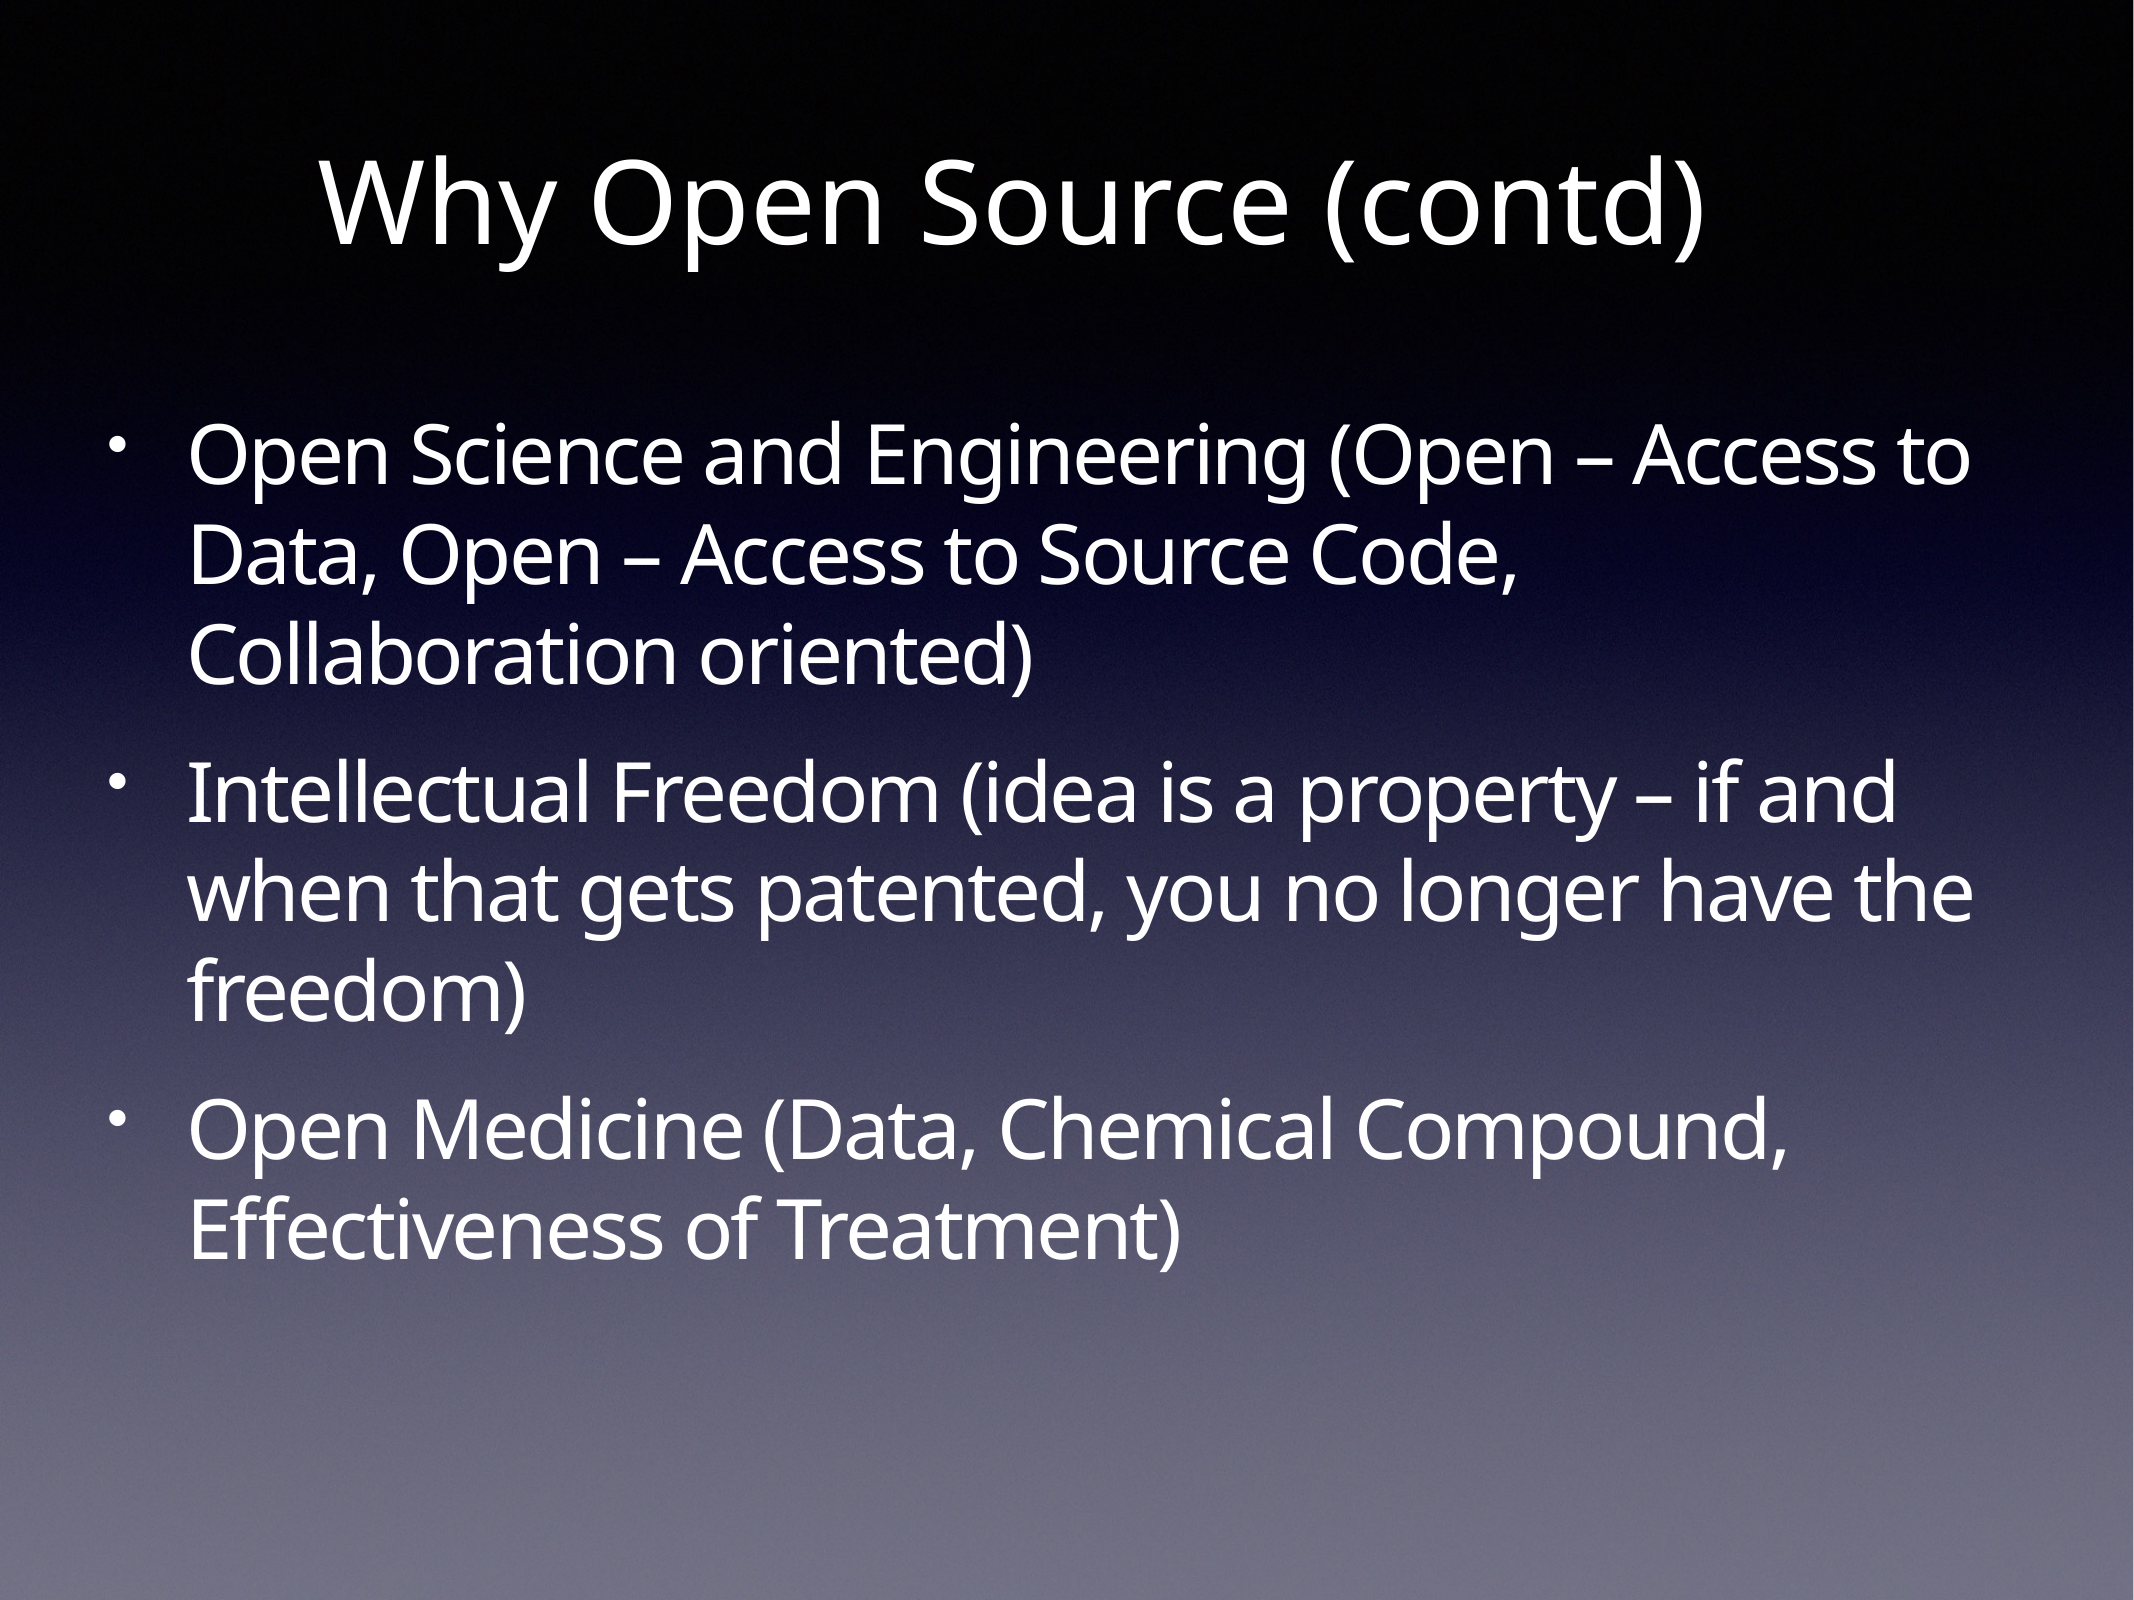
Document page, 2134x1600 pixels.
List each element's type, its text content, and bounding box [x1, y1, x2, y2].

text_box Open Science and Engineering (Open – Access to Data, Open – Access to Source Code, Collaboration oriented) Intellectual Freedom (idea is a property – if and when that gets patented, you no longer have the freedom) Open Medicine (Data, Chemical Compound, Effectiveness of Treatment) [107, 374, 2028, 1303]
text_box Why Open Source (contd) [107, 127, 2028, 268]
picture [0, 0, 2134, 1600]
